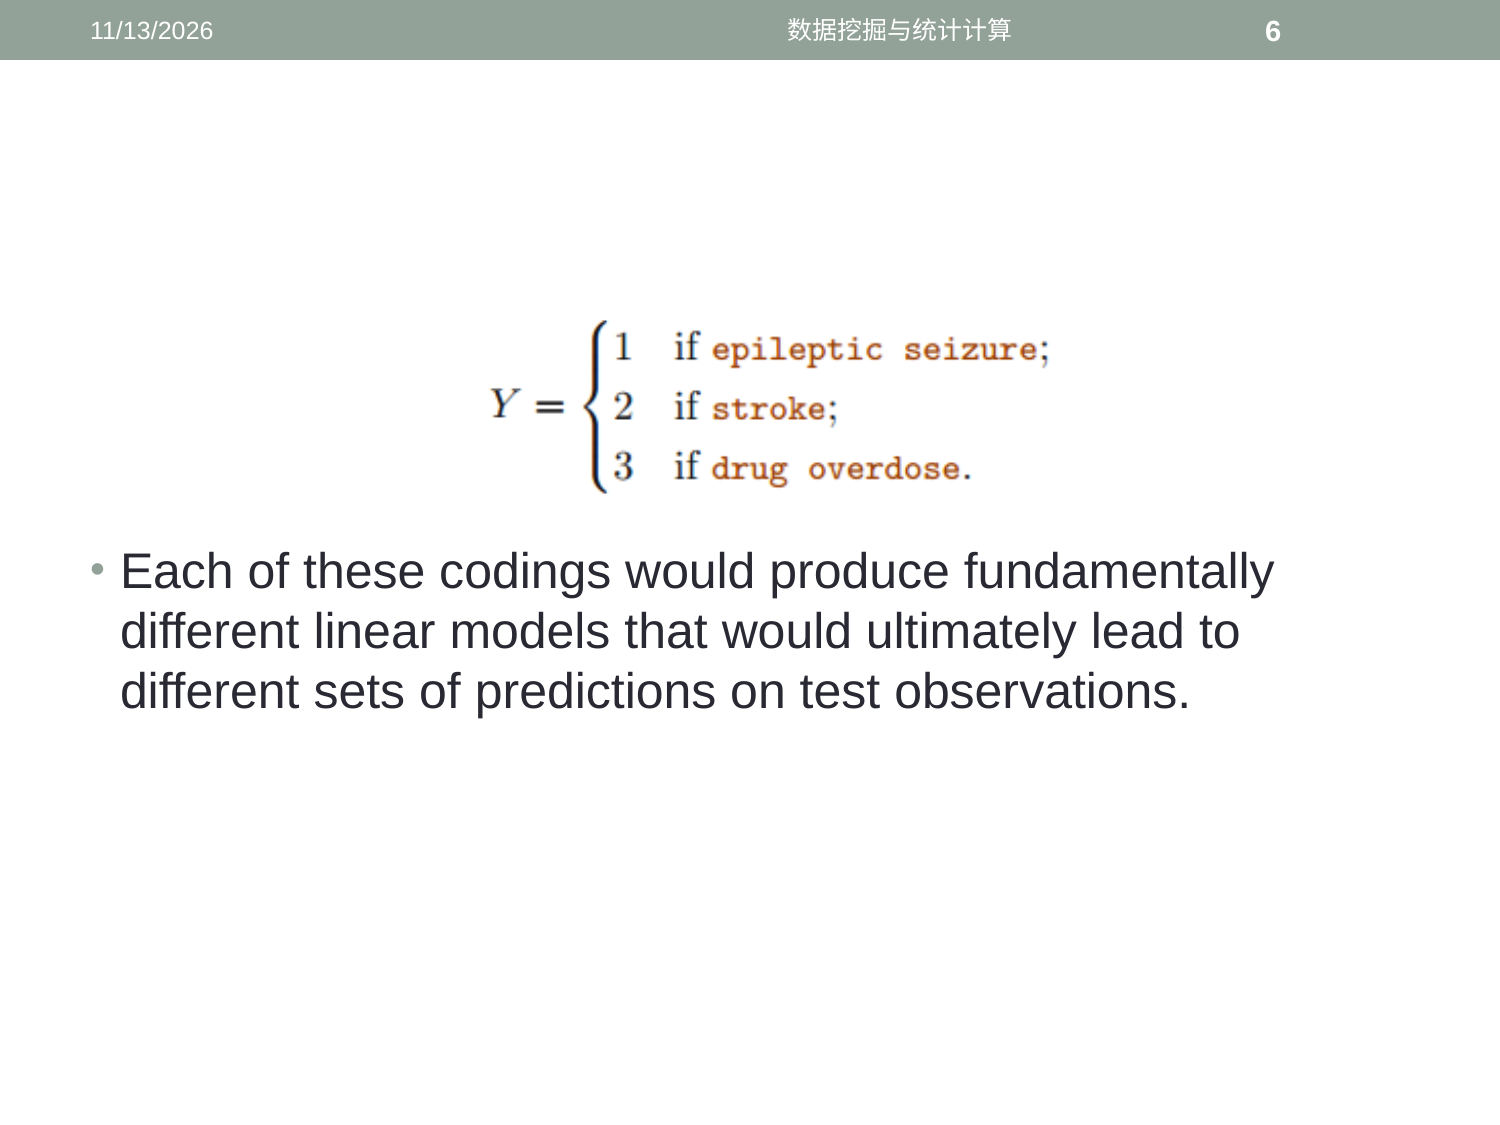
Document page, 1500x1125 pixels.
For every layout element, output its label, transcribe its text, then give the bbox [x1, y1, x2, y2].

list Each of these codings would produce fundamentally different linear models that would ultimately lead to different sets of predictions on test observations. [75, 531, 1425, 1063]
picture [483, 319, 1072, 496]
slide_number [75, 3, 550, 57]
footer 数据挖掘与统计计算 [562, 3, 1238, 57]
slide_number 6 [1250, 3, 1425, 57]
